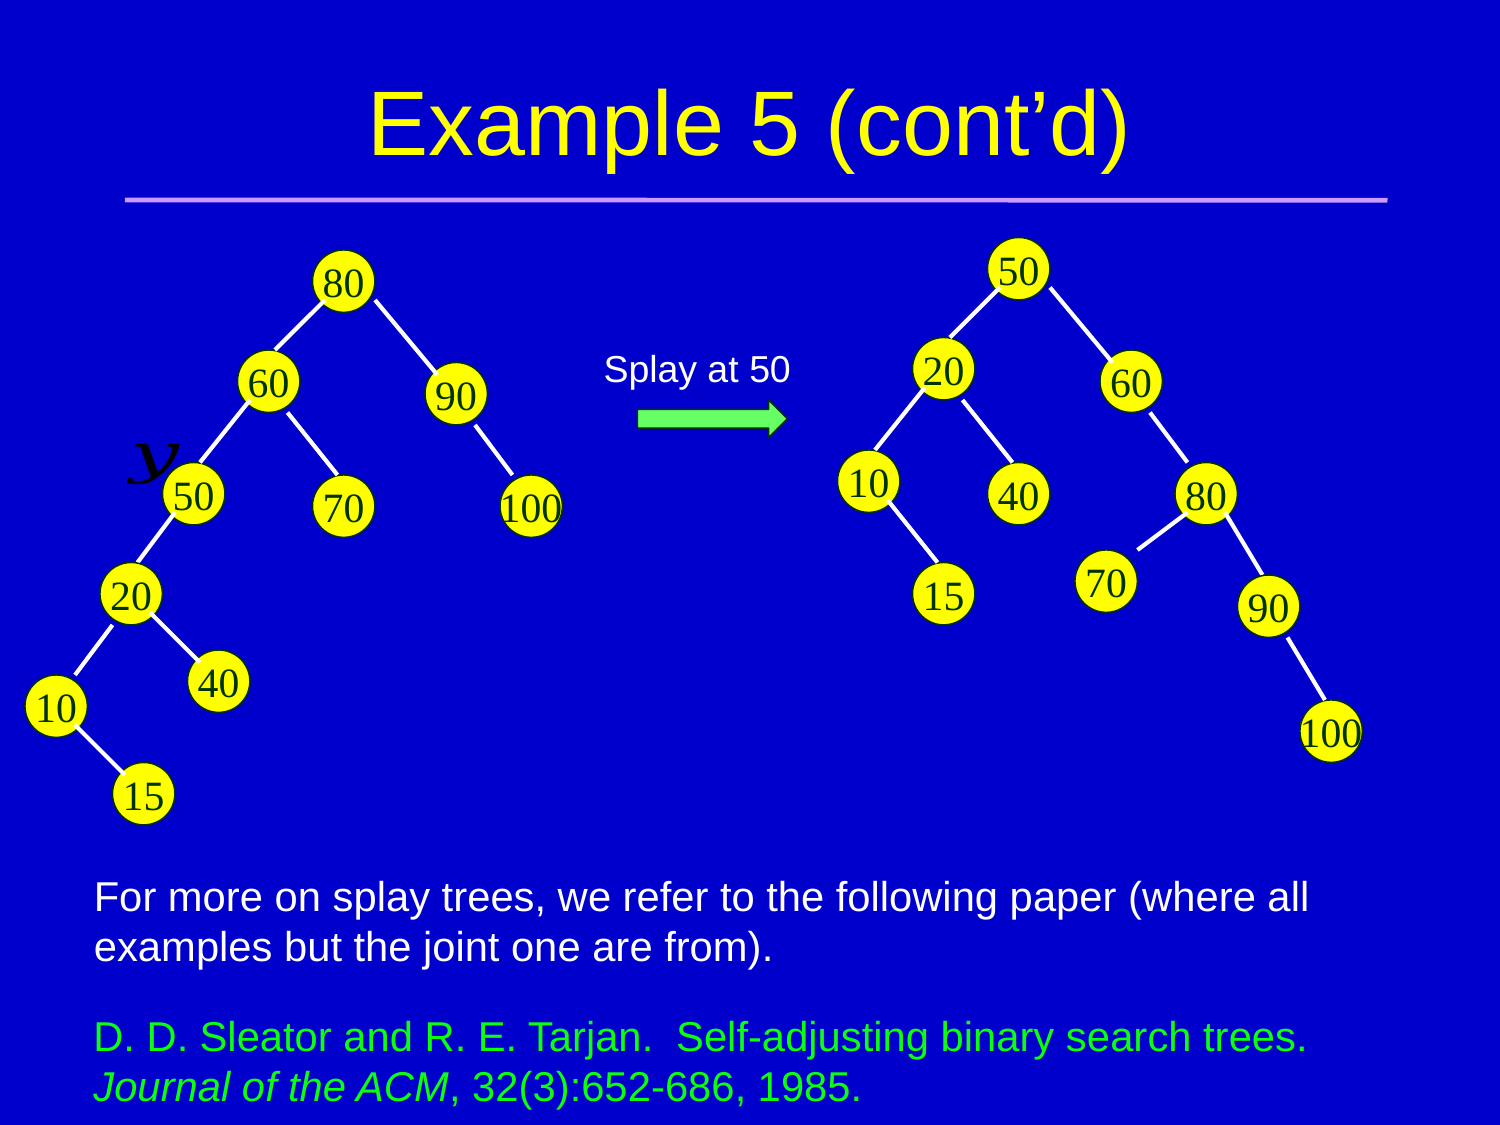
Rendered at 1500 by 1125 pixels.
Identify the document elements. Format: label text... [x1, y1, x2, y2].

text_box 70 [312, 474, 375, 538]
text_box 15 [112, 762, 175, 825]
text_box For more on splay trees, we refer to the following paper (where all examples but the joint one are from). [79, 862, 1337, 978]
text_box 50 [162, 462, 225, 525]
text_box 10 [24, 674, 88, 738]
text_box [837, 237, 1363, 763]
text_box D. D. Sleator and R. E. Tarjan. Self-adjusting binary search trees. Journal of the ACM, 32(3):652-686, 1985. [78, 1001, 1347, 1117]
text_box 90 [424, 362, 488, 425]
text_box 60 [237, 349, 300, 413]
text_box [637, 399, 788, 438]
text_box Splay at 50 [588, 337, 832, 398]
text_box 100 [499, 474, 563, 538]
title Example 5 (cont’d) [112, 24, 1388, 213]
text_box 80 [312, 249, 375, 313]
text_box 20 [99, 562, 163, 625]
text_box 40 [187, 649, 250, 713]
